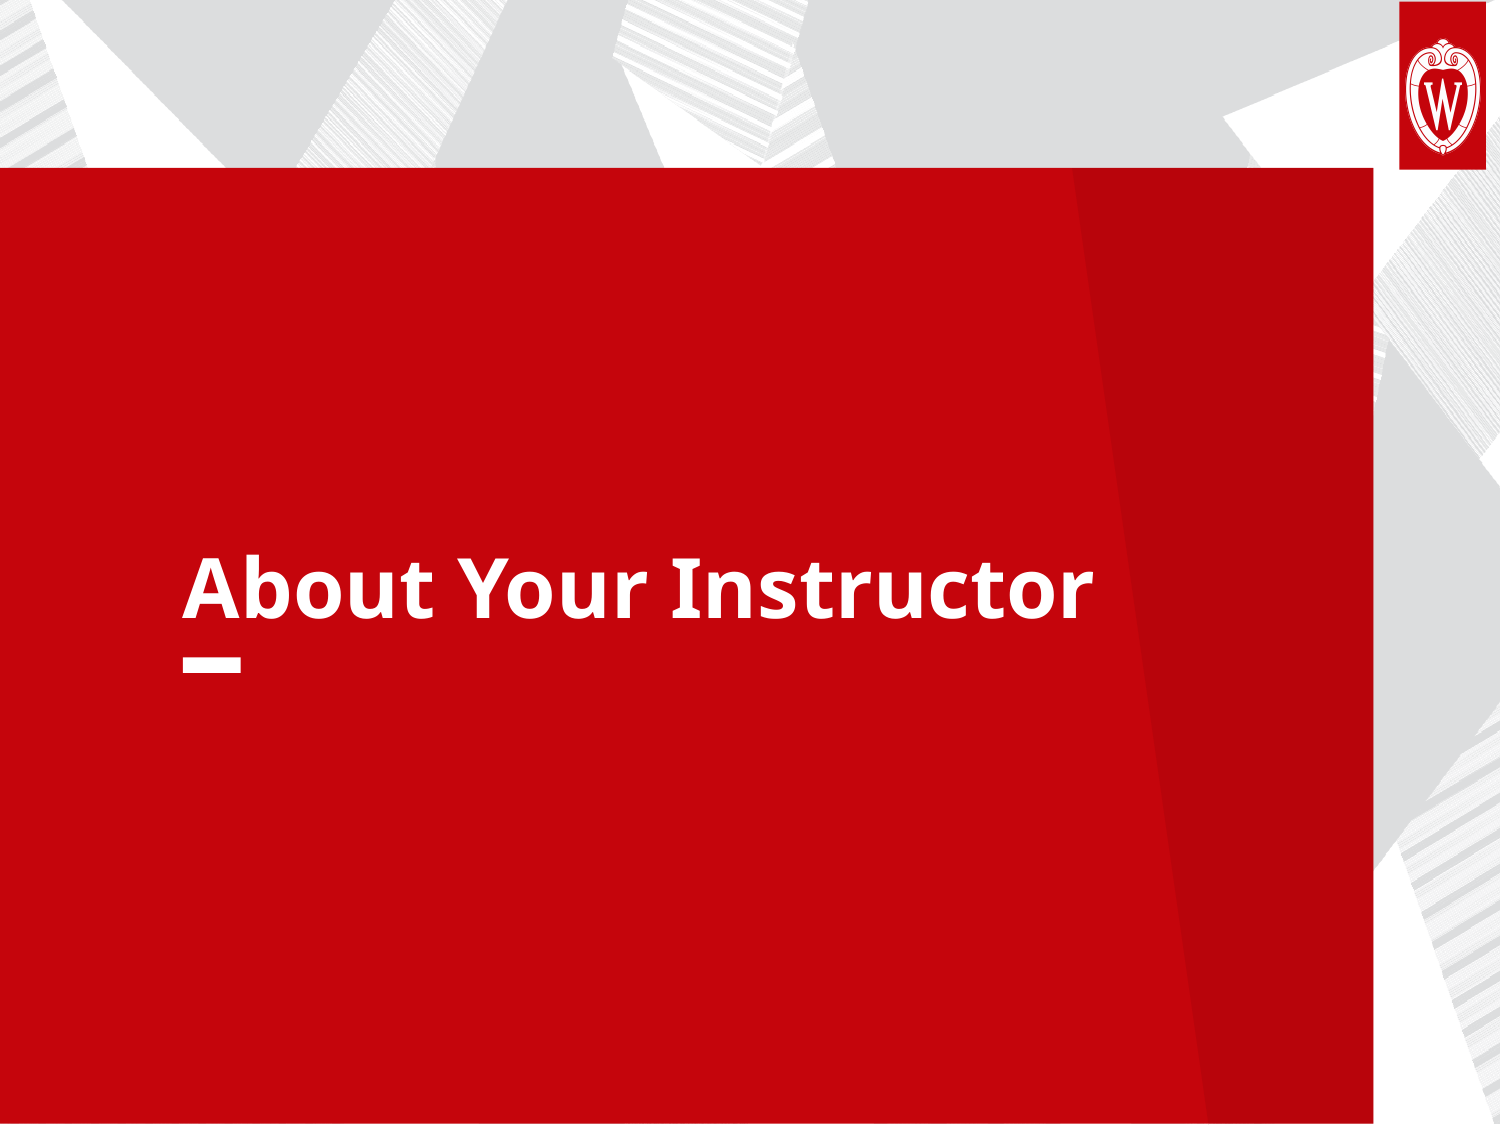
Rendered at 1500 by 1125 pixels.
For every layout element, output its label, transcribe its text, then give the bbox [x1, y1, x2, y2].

title About Your Instructor [182, 411, 1202, 637]
picture [0, 0, 1500, 1124]
